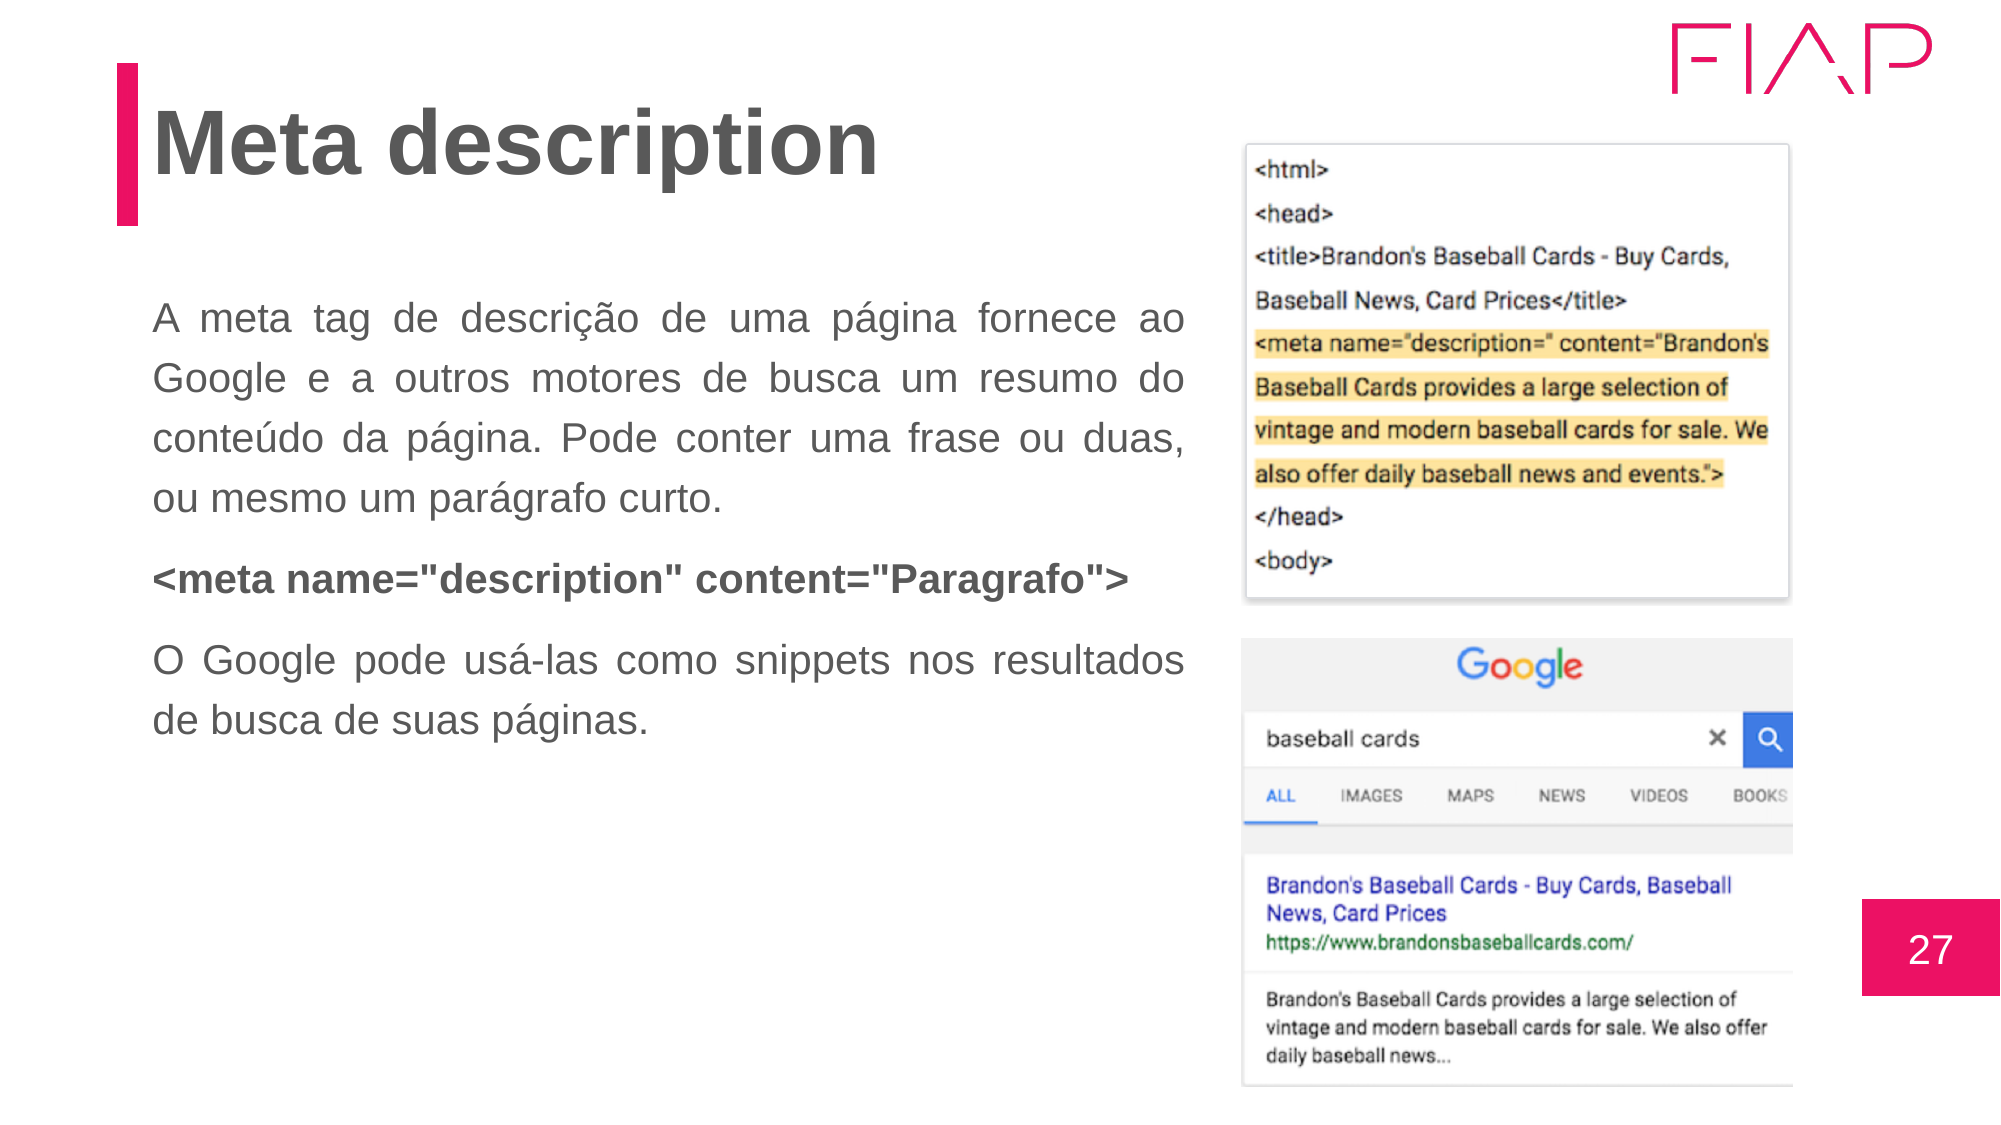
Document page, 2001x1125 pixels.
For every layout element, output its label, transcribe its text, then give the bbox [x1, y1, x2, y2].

picture [1672, 23, 1932, 94]
text_box A meta tag de descrição de uma página fornece ao Google e a outros motores de busca um resumo do conteúdo da página. Pode conter uma frase ou duas, ou mesmo um parágrafo curto. <meta name="description" content="Paragrafo"> O Google pode usá-las como snippets nos resultados de busca de suas páginas. [137, 273, 1201, 955]
picture [117, 63, 137, 226]
title Meta description [137, 63, 1863, 226]
picture [1862, 899, 2000, 917]
picture [1240, 139, 1793, 606]
picture [1240, 638, 1793, 1088]
slide_number 27 [1862, 917, 2000, 978]
picture [1862, 978, 2000, 996]
